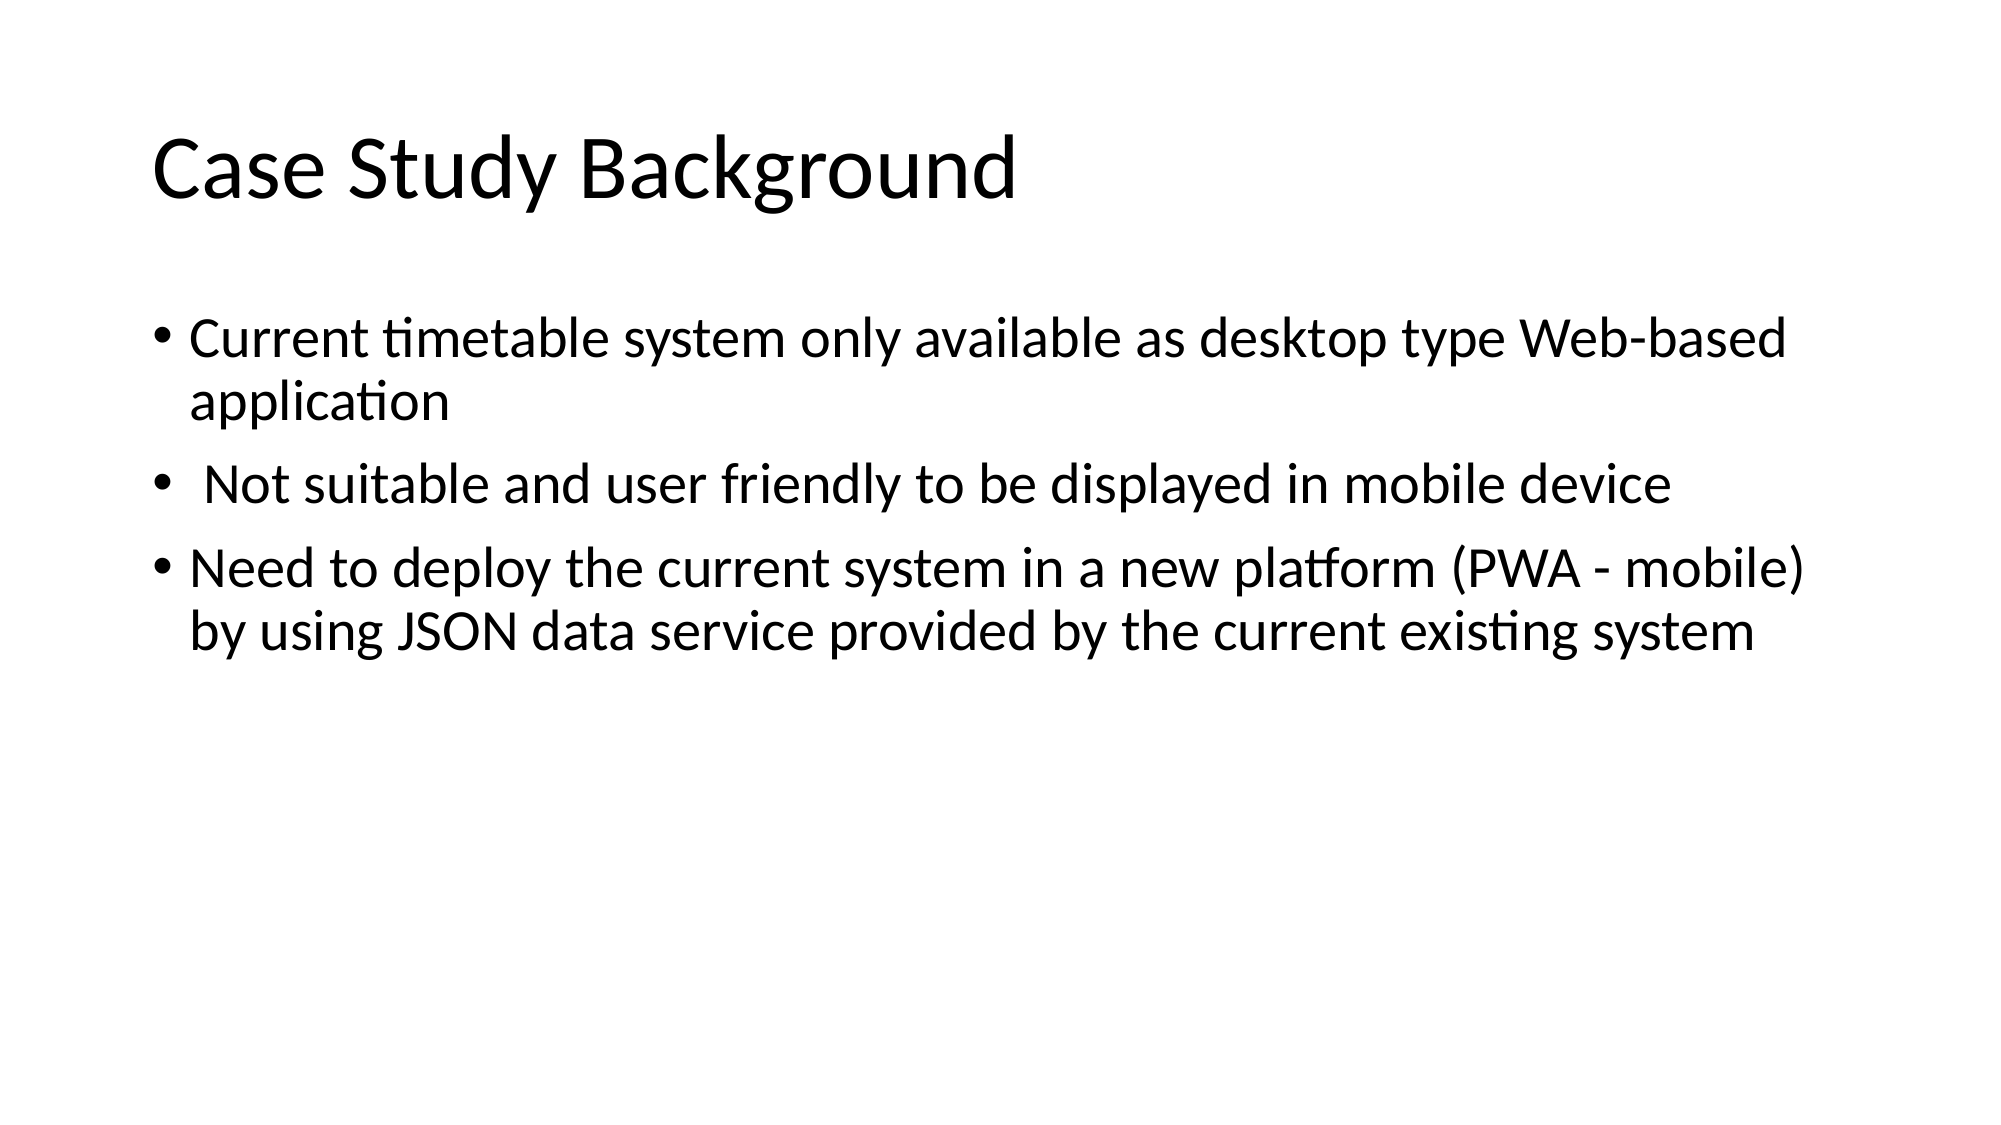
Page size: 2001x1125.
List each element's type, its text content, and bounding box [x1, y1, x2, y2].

title Case Study Background [137, 59, 1863, 278]
list Current timetable system only available as desktop type Web-based application Not suitable and user friendly to be displayed in mobile device Need to deploy the current system in a new platform (PWA - mobile) by using JSON data service provided by the current existing system [137, 299, 1863, 1014]
